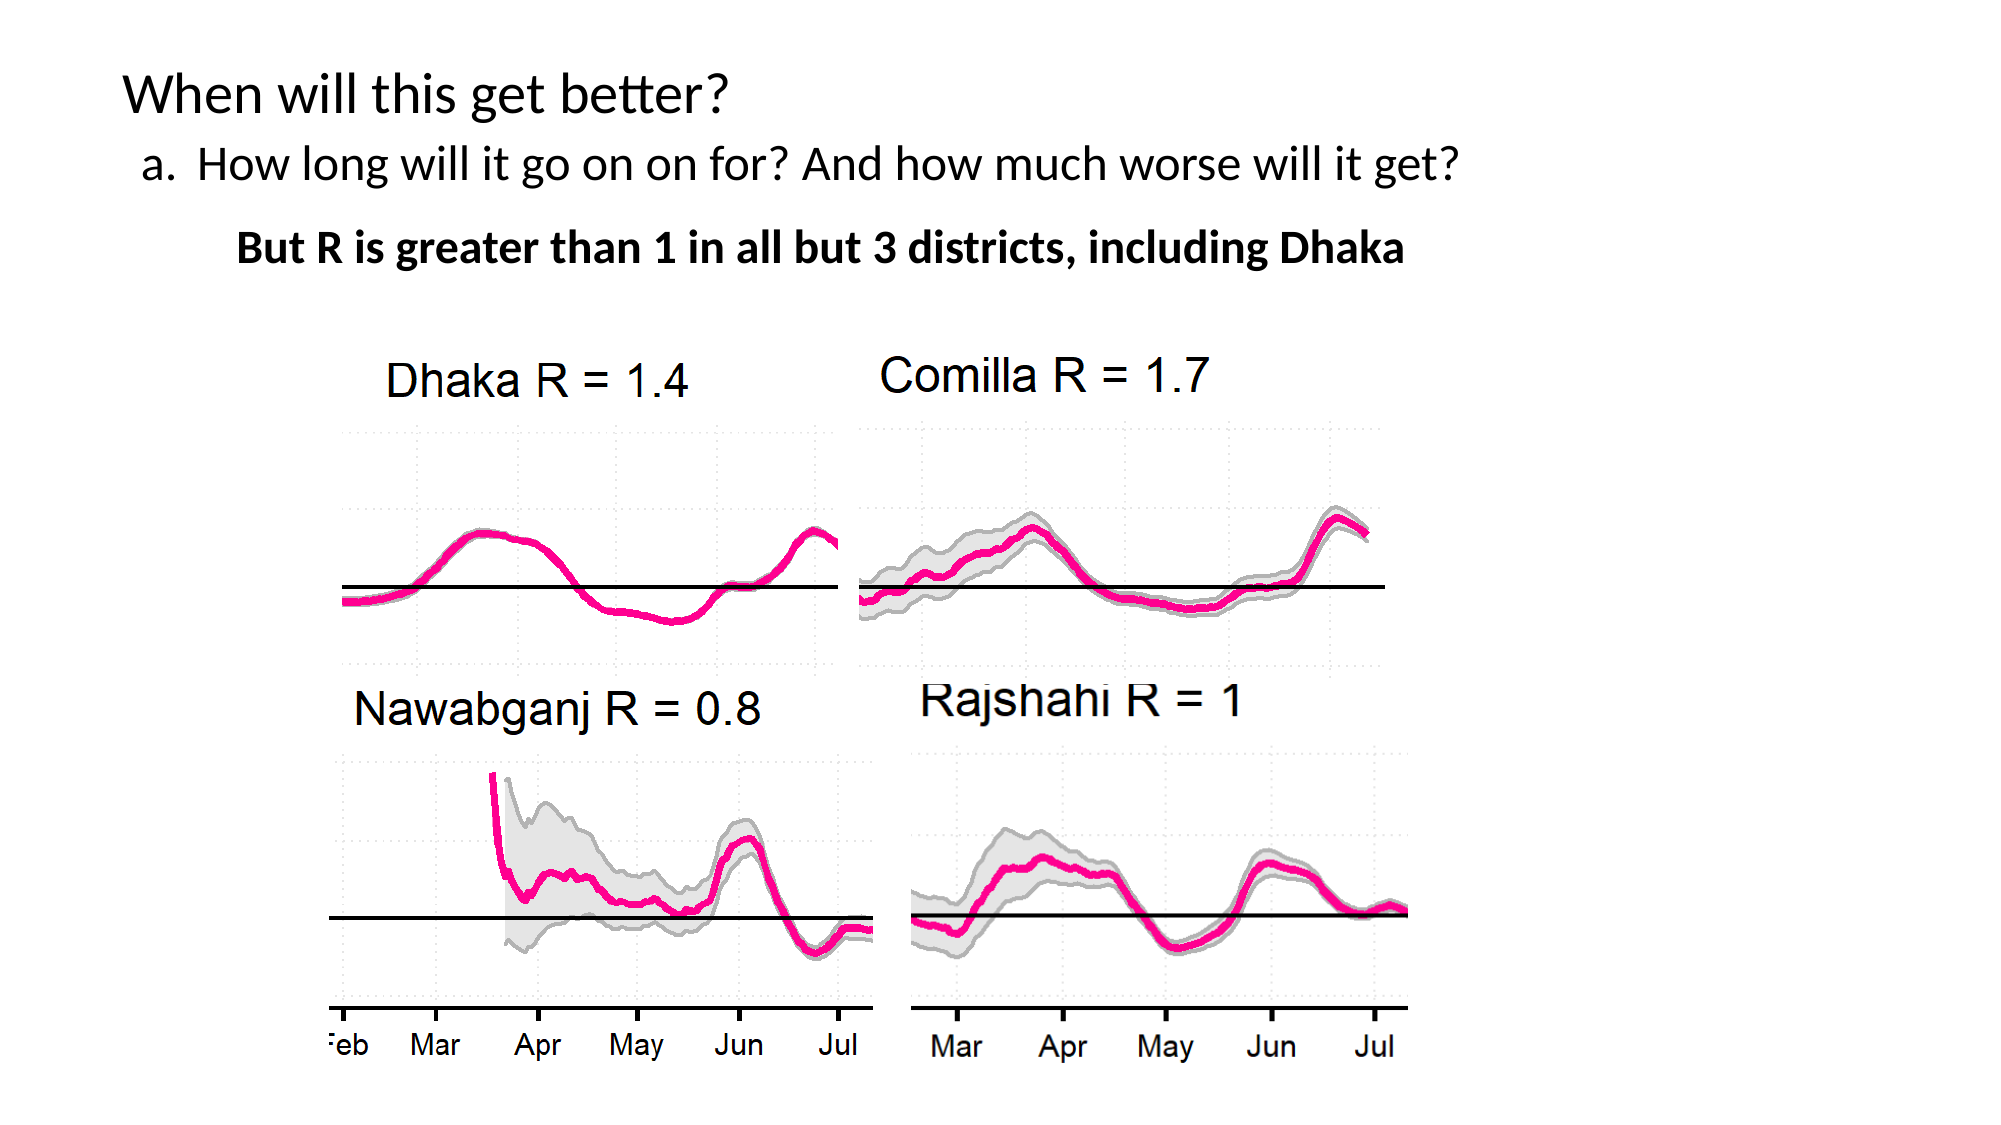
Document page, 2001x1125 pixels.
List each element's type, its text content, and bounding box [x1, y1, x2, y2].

list But R is greater than 1 in all but 3 districts, including Dhaka [145, 224, 1499, 293]
picture [328, 322, 1408, 1125]
list When will this get better? How long will it go on on for? And how much worse will it get? [32, 56, 1995, 840]
